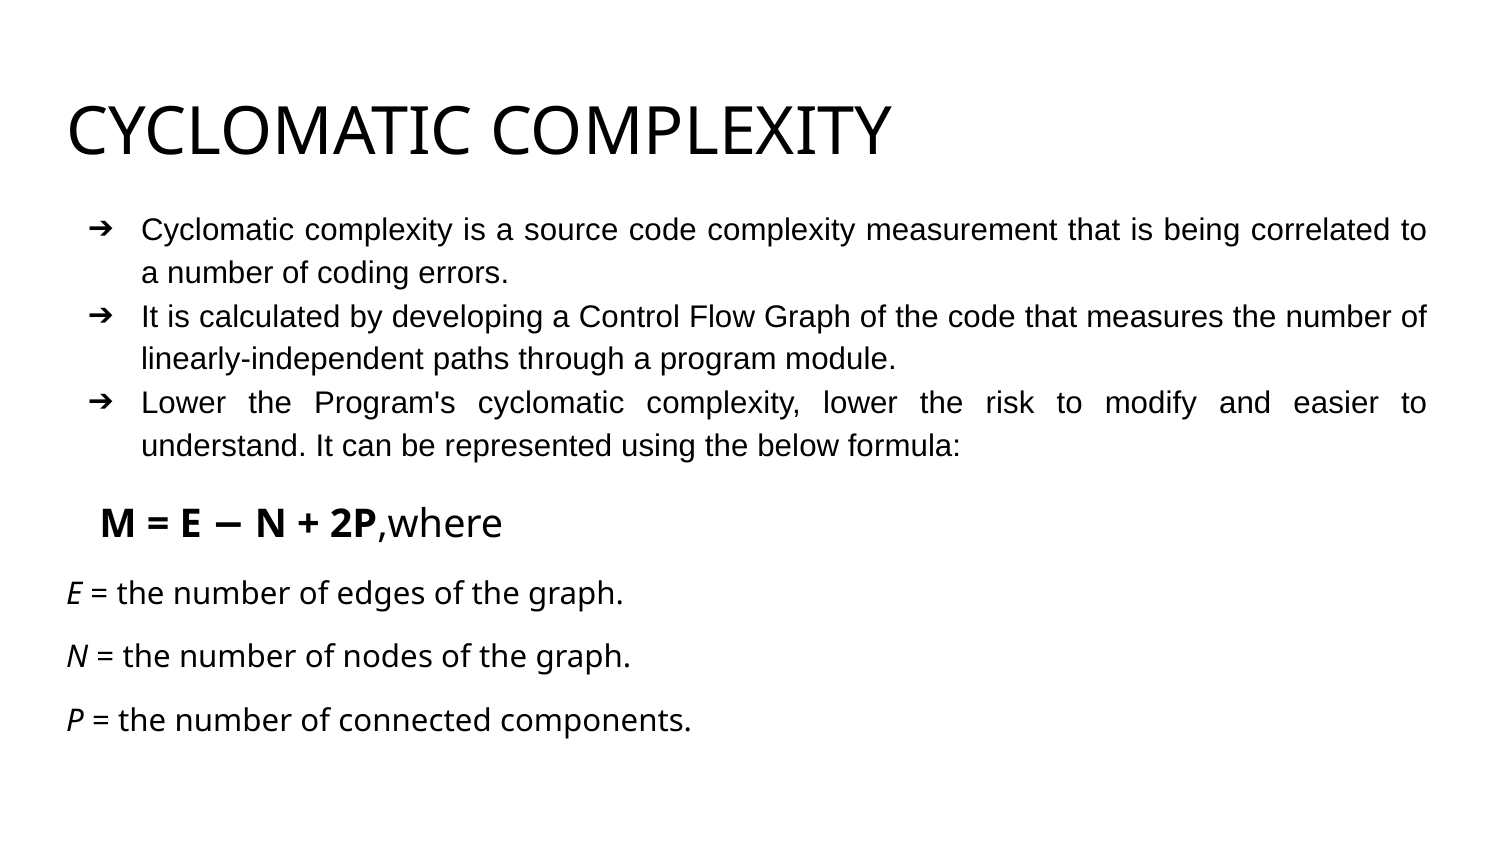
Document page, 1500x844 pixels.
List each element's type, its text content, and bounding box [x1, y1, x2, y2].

title CYCLOMATIC COMPLEXITY [51, 72, 1449, 167]
list Cyclomatic complexity is a source code complexity measurement that is being correlated to a number of coding errors. It is calculated by developing a Control Flow Graph of the code that measures the number of linearly-independent paths through a program module. Lower the Program's cyclomatic complexity, lower the risk to modify and easier to understand. It can be represented using the below formula: M = E − N + 2P,where E = the number of edges of the graph. N = the number of nodes of the graph. P = the number of connected components. [51, 189, 1449, 777]
